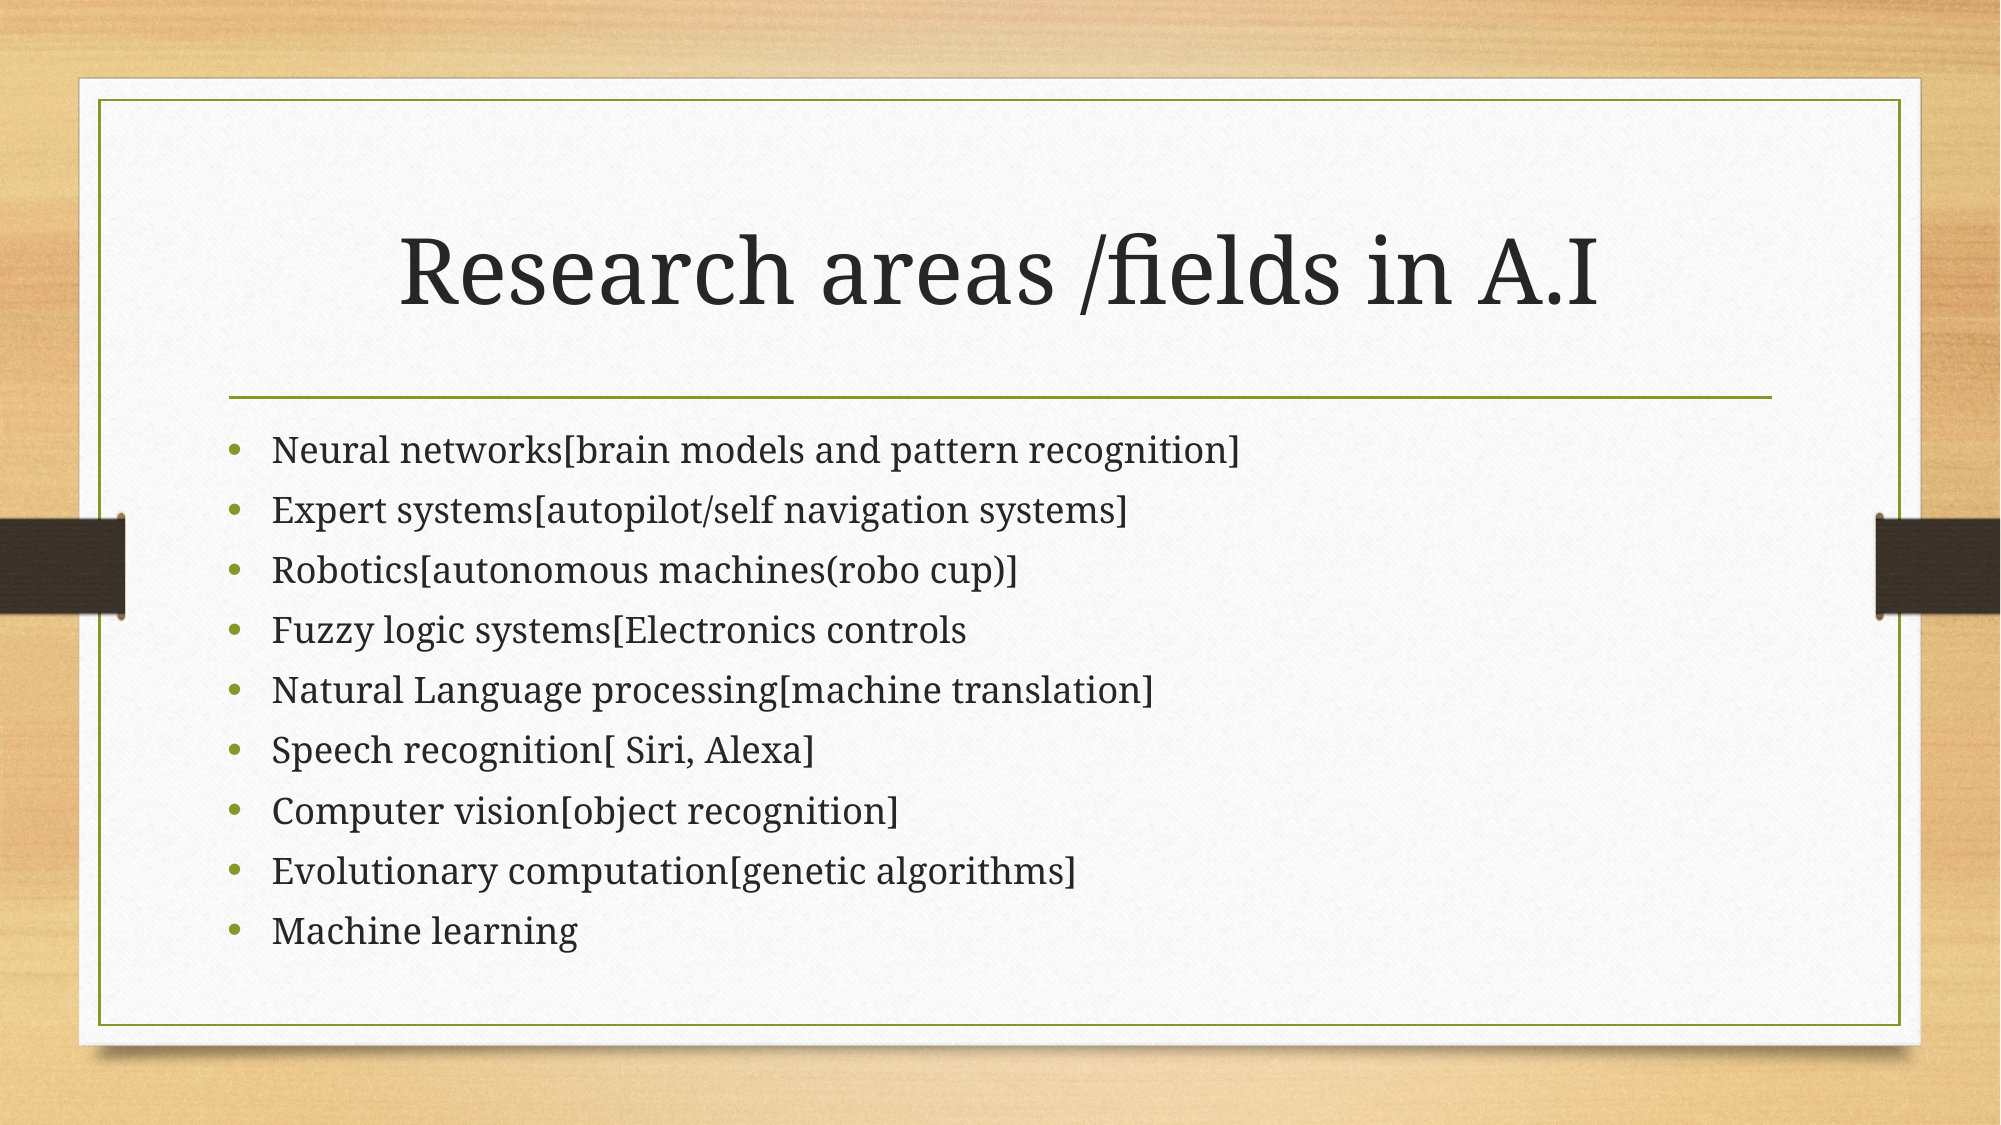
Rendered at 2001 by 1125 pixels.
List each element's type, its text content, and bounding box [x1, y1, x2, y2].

title Research areas /fields in A.I [212, 161, 1788, 375]
picture [0, 0, 2001, 1125]
list Neural networks[brain models and pattern recognition] Expert systems[autopilot/self navigation systems] Robotics[autonomous machines(robo cup)] Fuzzy logic systems[Electronics controls Natural Language processing[machine translation] Speech recognition[ Siri, Alexa] Computer vision[object recognition] Evolutionary computation[genetic algorithms] Machine learning [212, 419, 1788, 964]
